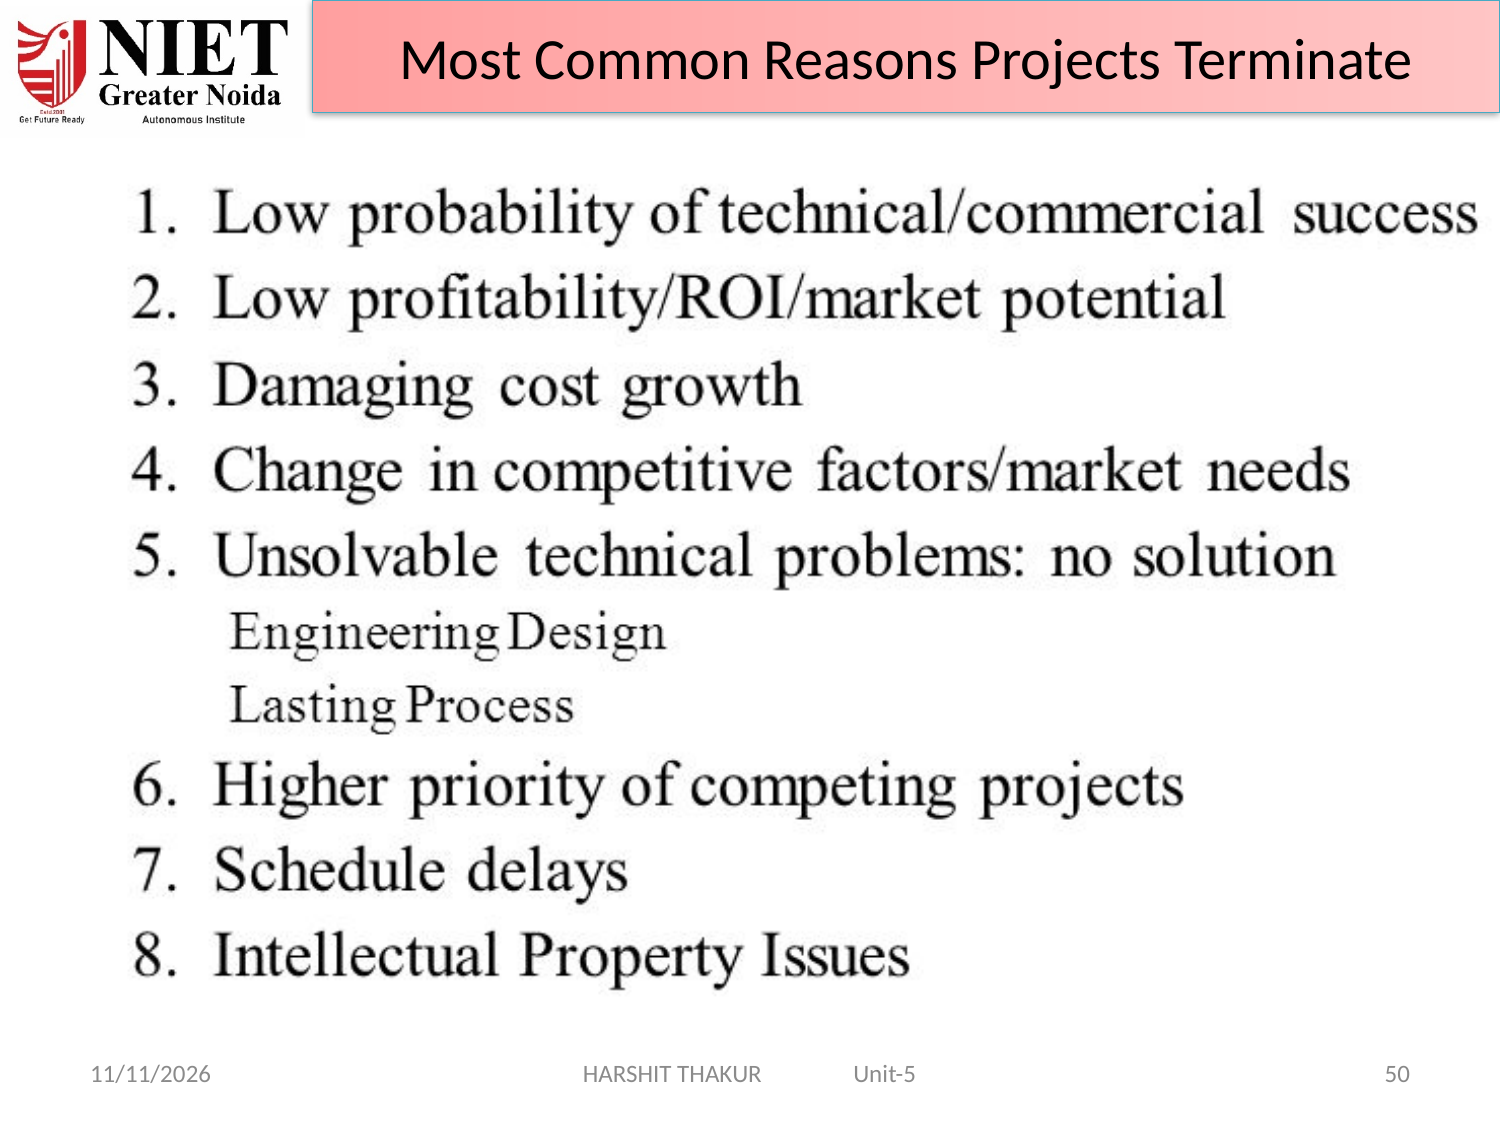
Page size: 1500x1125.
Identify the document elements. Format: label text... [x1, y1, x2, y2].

picture [0, 6, 305, 138]
footer HARSHIT THAKUR Unit-5 [512, 1042, 988, 1103]
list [106, 142, 1500, 1026]
slide_number 50 [1074, 1042, 1425, 1103]
text_box Most Common Reasons Projects Terminate [312, 0, 1500, 113]
slide_number 14-Jun-24 [75, 1042, 425, 1103]
